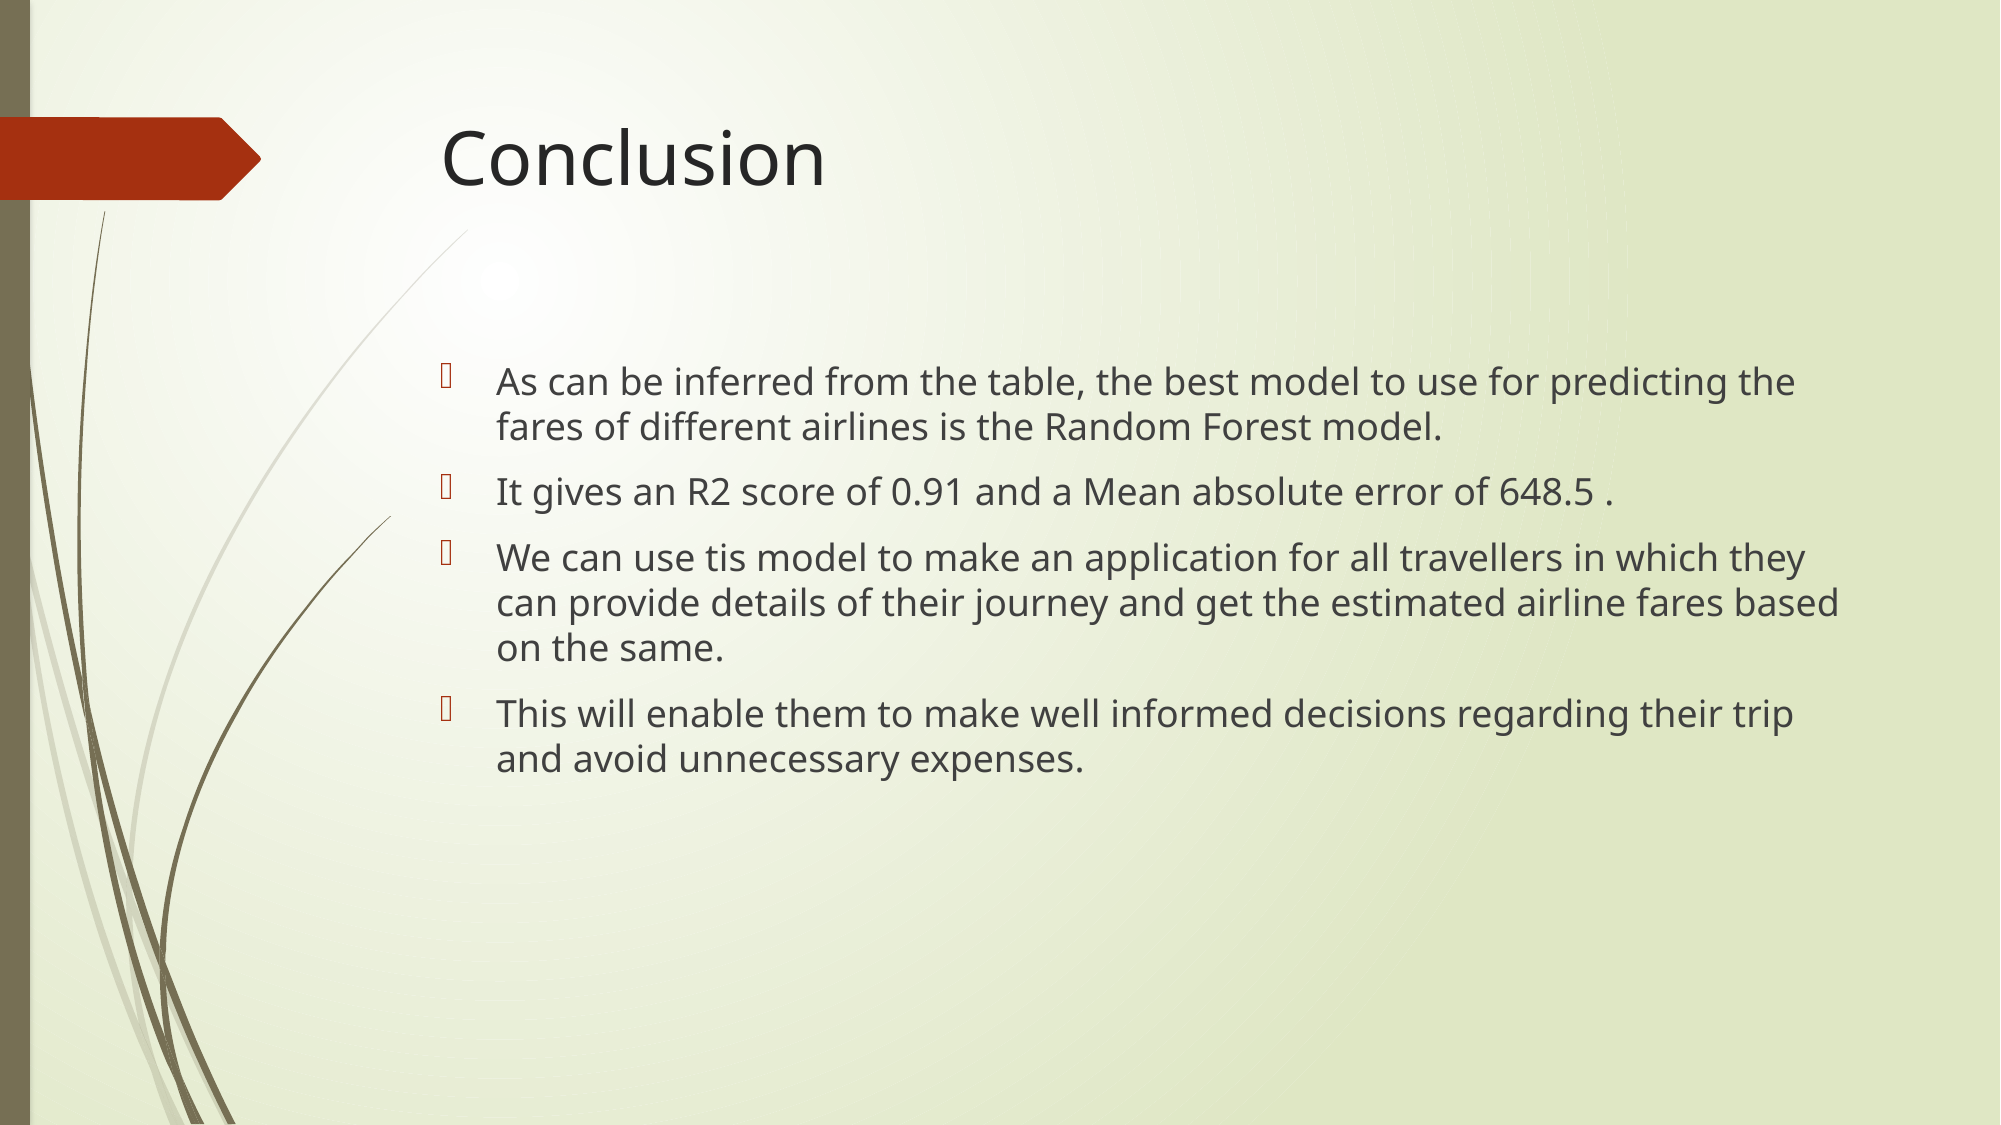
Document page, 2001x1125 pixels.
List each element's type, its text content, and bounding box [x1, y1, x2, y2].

list As can be inferred from the table, the best model to use for predicting the fares of different airlines is the Random Forest model. It gives an R2 score of 0.91 and a Mean absolute error of 648.5 . We can use tis model to make an application for all travellers in which they can provide details of their journey and get the estimated airline fares based on the same. This will enable them to make well informed decisions regarding their trip and avoid unnecessary expenses. [424, 350, 1888, 970]
title Conclusion [425, 102, 1888, 313]
